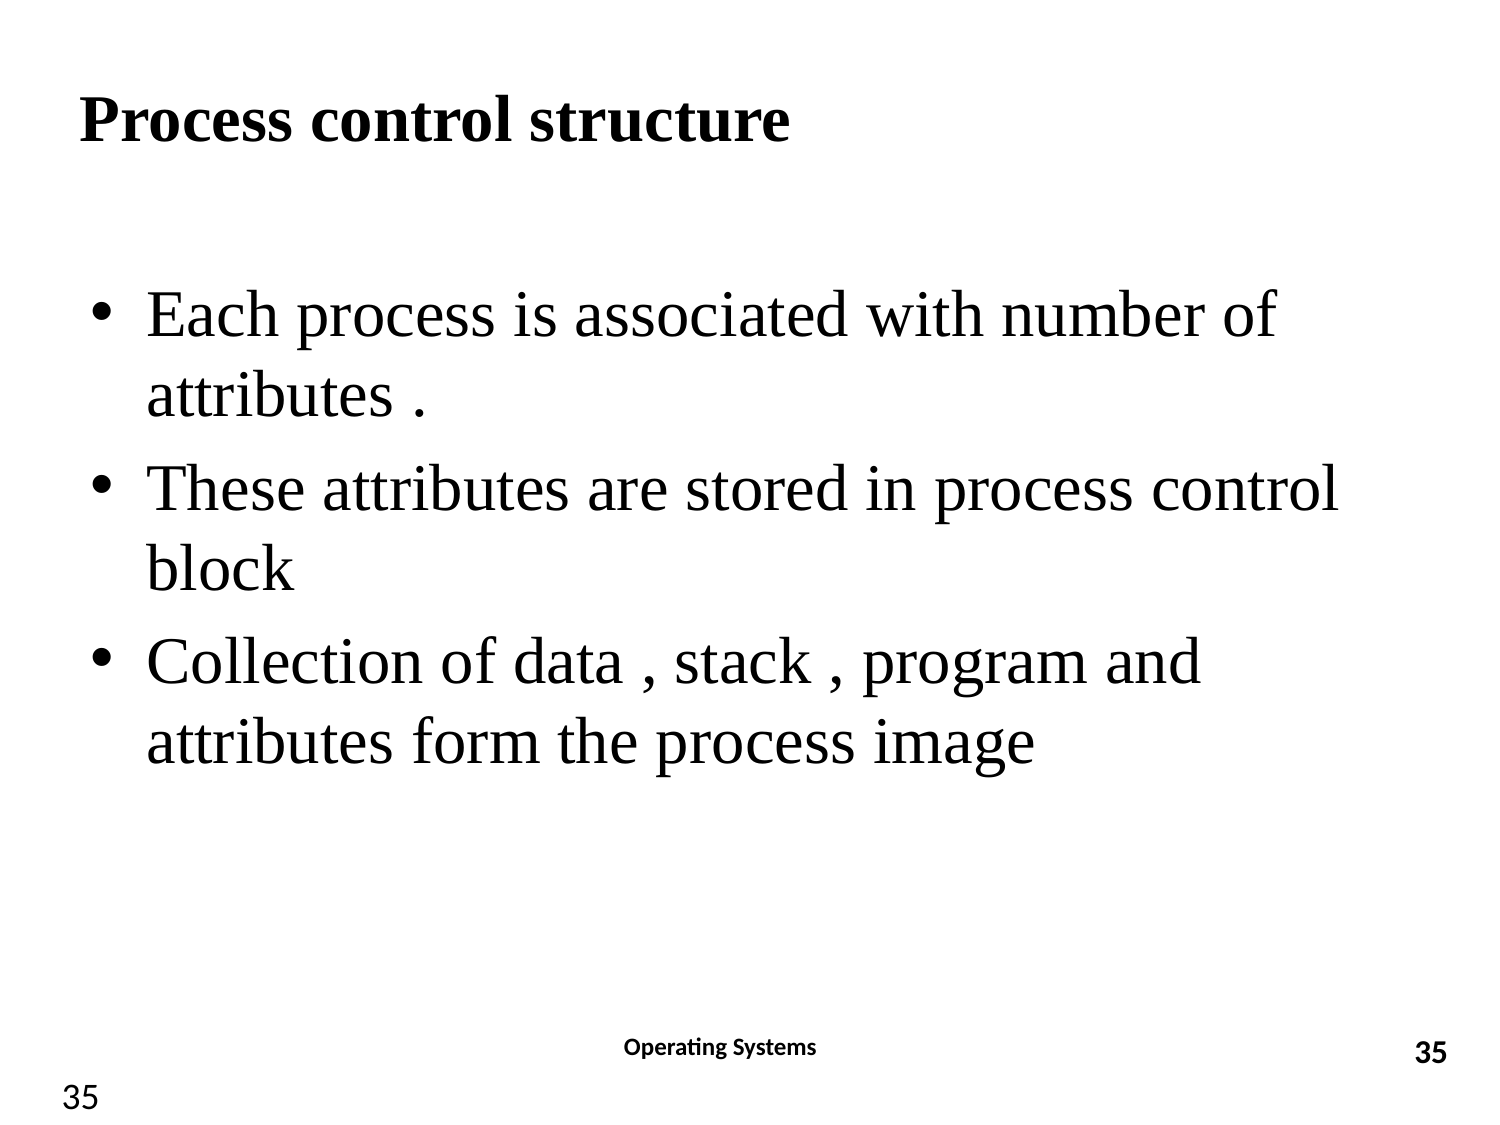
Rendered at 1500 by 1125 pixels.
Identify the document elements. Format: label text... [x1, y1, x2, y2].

list Each process is associated with number of attributes . These attributes are stored in process control block Collection of data , stack , program and attributes form the process image [75, 262, 1459, 1005]
title Process control structure [64, 45, 1069, 185]
footer Operating Systems [360, 1023, 1081, 1084]
slide_number 35 [1399, 1023, 1500, 1072]
